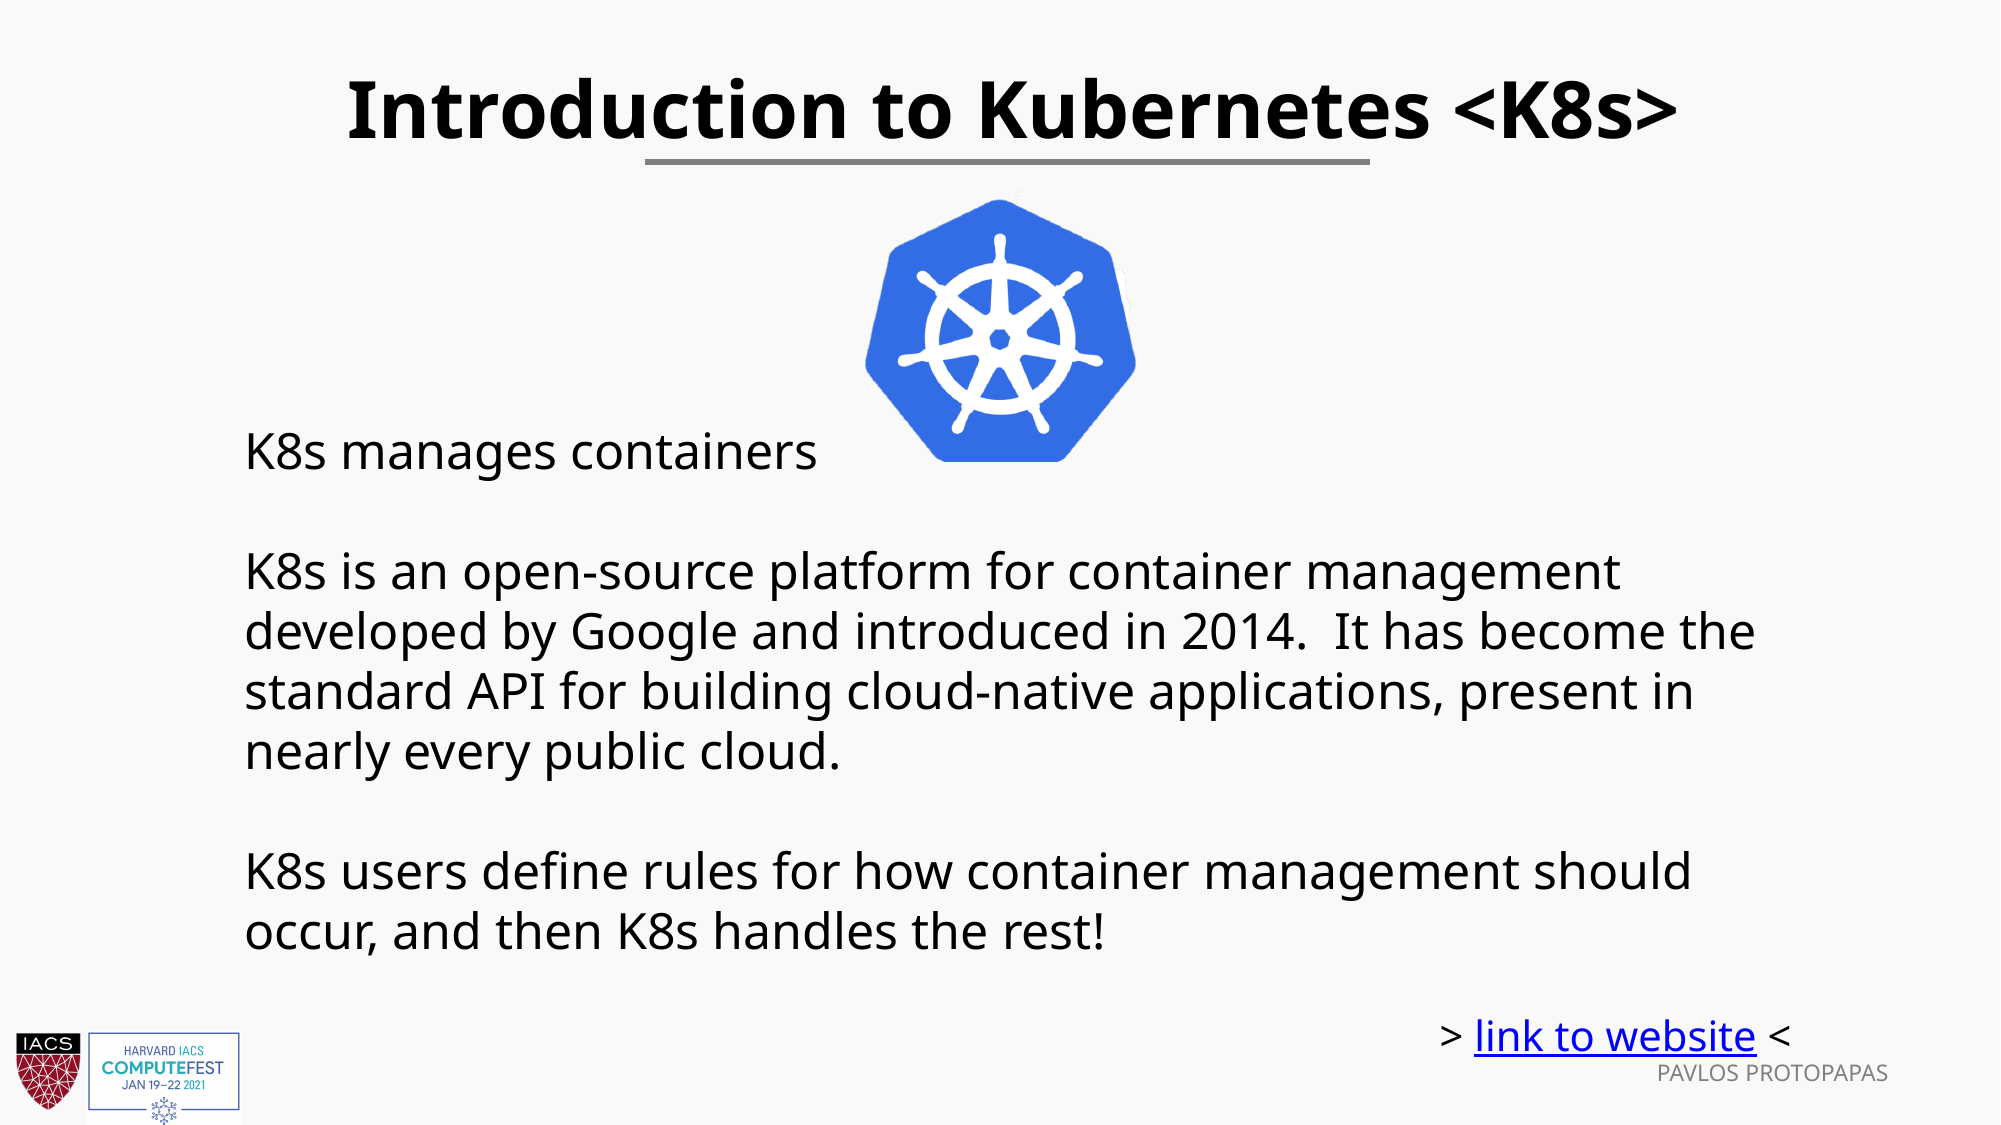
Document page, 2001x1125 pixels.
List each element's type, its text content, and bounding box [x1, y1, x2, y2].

picture [14, 1033, 82, 1110]
picture [86, 1030, 241, 1125]
text_box K8s manages containers K8s is an open-source platform for container management developed by Google and introduced in 2014. It has become the standard API for building cloud-native applications, present in nearly every public cloud. K8s users define rules for how container management should occur, and then K8s handles the rest! > link to website < [229, 411, 1807, 1074]
list Introduction to Kubernetes <K8s> [190, 51, 1838, 158]
picture [820, 182, 1177, 478]
